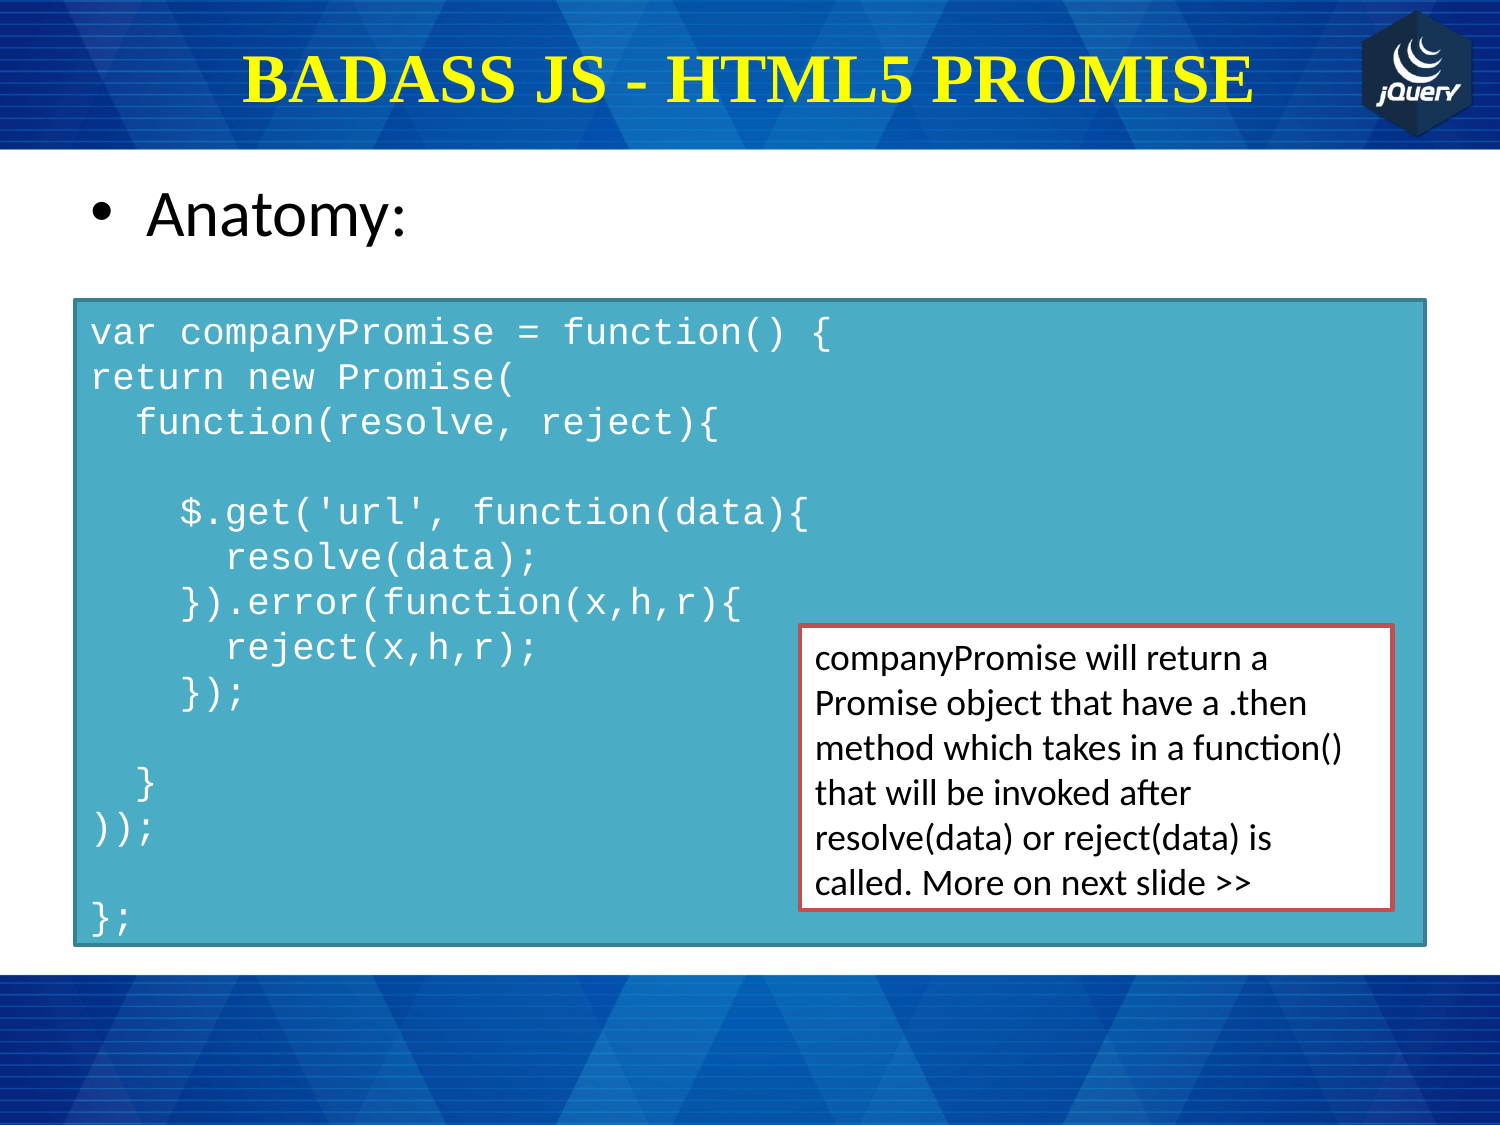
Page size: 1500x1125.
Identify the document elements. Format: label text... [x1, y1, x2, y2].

text_box var companyPromise = function() { return new Promise( function(resolve, reject){ $.get('url', function(data){ resolve(data); }).error(function(x,h,r){ reject(x,h,r); }); } )); }; [73, 298, 1427, 947]
title BADASS JS - HTML5 PROMISE [75, 24, 1425, 125]
picture [0, 0, 1500, 1125]
text_box companyPromise will return a Promise object that have a .then method which takes in a function() that will be invoked after resolve(data) or reject(data) is called. More on next slide >> [798, 623, 1395, 912]
list Anatomy: [75, 162, 1425, 298]
